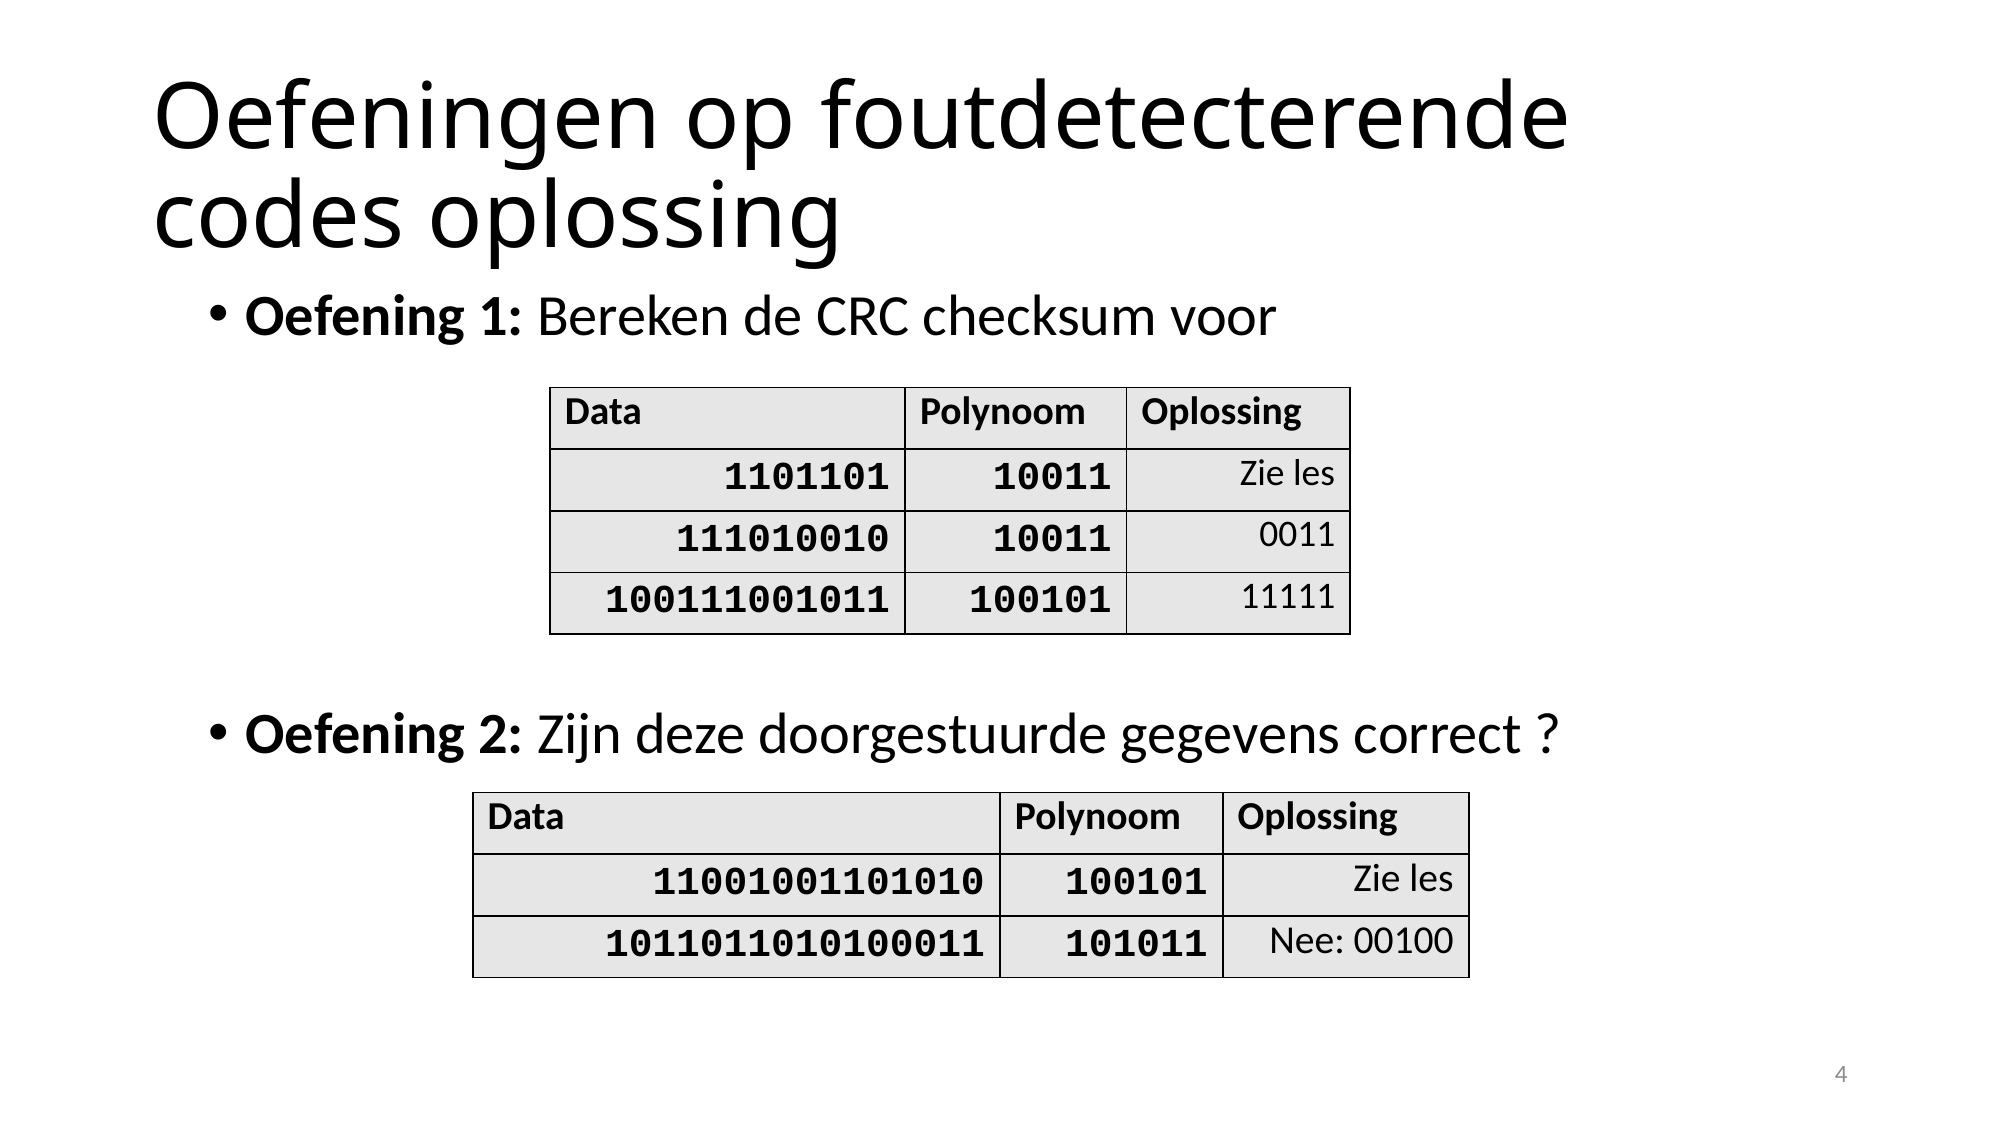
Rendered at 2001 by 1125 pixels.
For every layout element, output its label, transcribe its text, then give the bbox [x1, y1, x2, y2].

table_header Polynoom [906, 388, 1126, 448]
table_cell Zie les [1224, 855, 1468, 915]
table_cell 101011 [1001, 917, 1222, 977]
table_cell 10011 [906, 512, 1126, 572]
table_header Polynoom [1001, 793, 1222, 853]
table_cell 11111 [1127, 573, 1349, 633]
table_cell 1101101 [551, 450, 904, 510]
table_header Data [474, 793, 999, 853]
table_header Oplossing [1127, 388, 1349, 448]
table_cell 1011011010100011 [474, 917, 999, 977]
table_cell 100101 [906, 573, 1126, 633]
table_cell 0011 [1127, 512, 1349, 572]
table_cell 10011 [906, 450, 1126, 510]
table_cell 11001001101010 [474, 855, 999, 915]
table_cell 100101 [1001, 855, 1222, 915]
table_cell Nee: 00100 [1224, 917, 1468, 977]
table_header Oplossing [1224, 793, 1468, 853]
table_cell Zie les [1127, 450, 1349, 510]
text_box Oefening 1: Bereken de CRC checksum voor Oefening 2: Zijn deze doorgestuurde gegevens correct ? [193, 277, 1920, 994]
title Oefeningen op foutdetecterende codes oplossing [137, 59, 1863, 278]
slide_number 4 [1412, 1042, 1863, 1103]
table_cell 111010010 [551, 512, 904, 572]
table_header Data [551, 388, 904, 448]
table_cell 100111001011 [551, 573, 904, 633]
